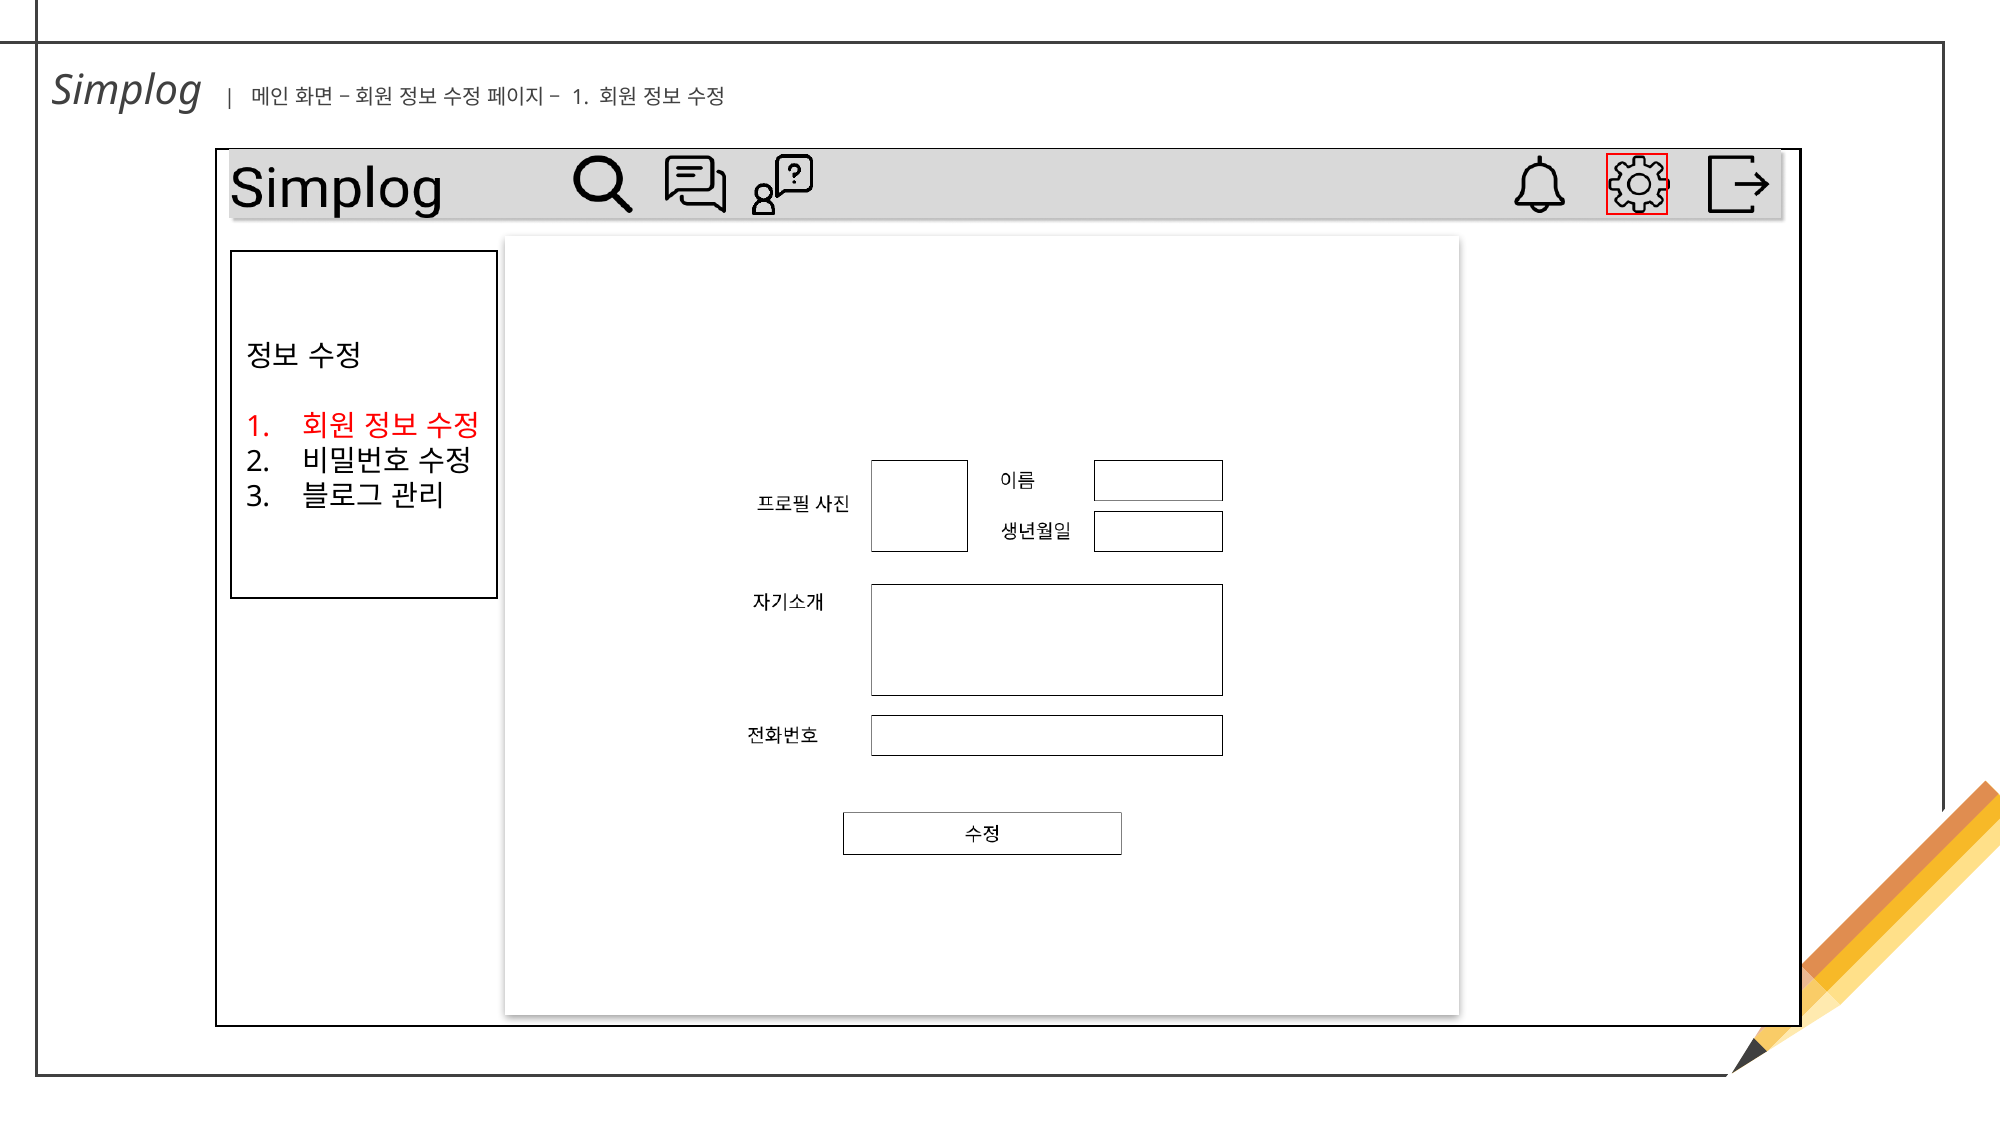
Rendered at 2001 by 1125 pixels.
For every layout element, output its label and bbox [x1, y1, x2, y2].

text_box [229, 149, 1787, 224]
text_box [0, 0, 2000, 1117]
picture [519, 250, 1445, 1001]
